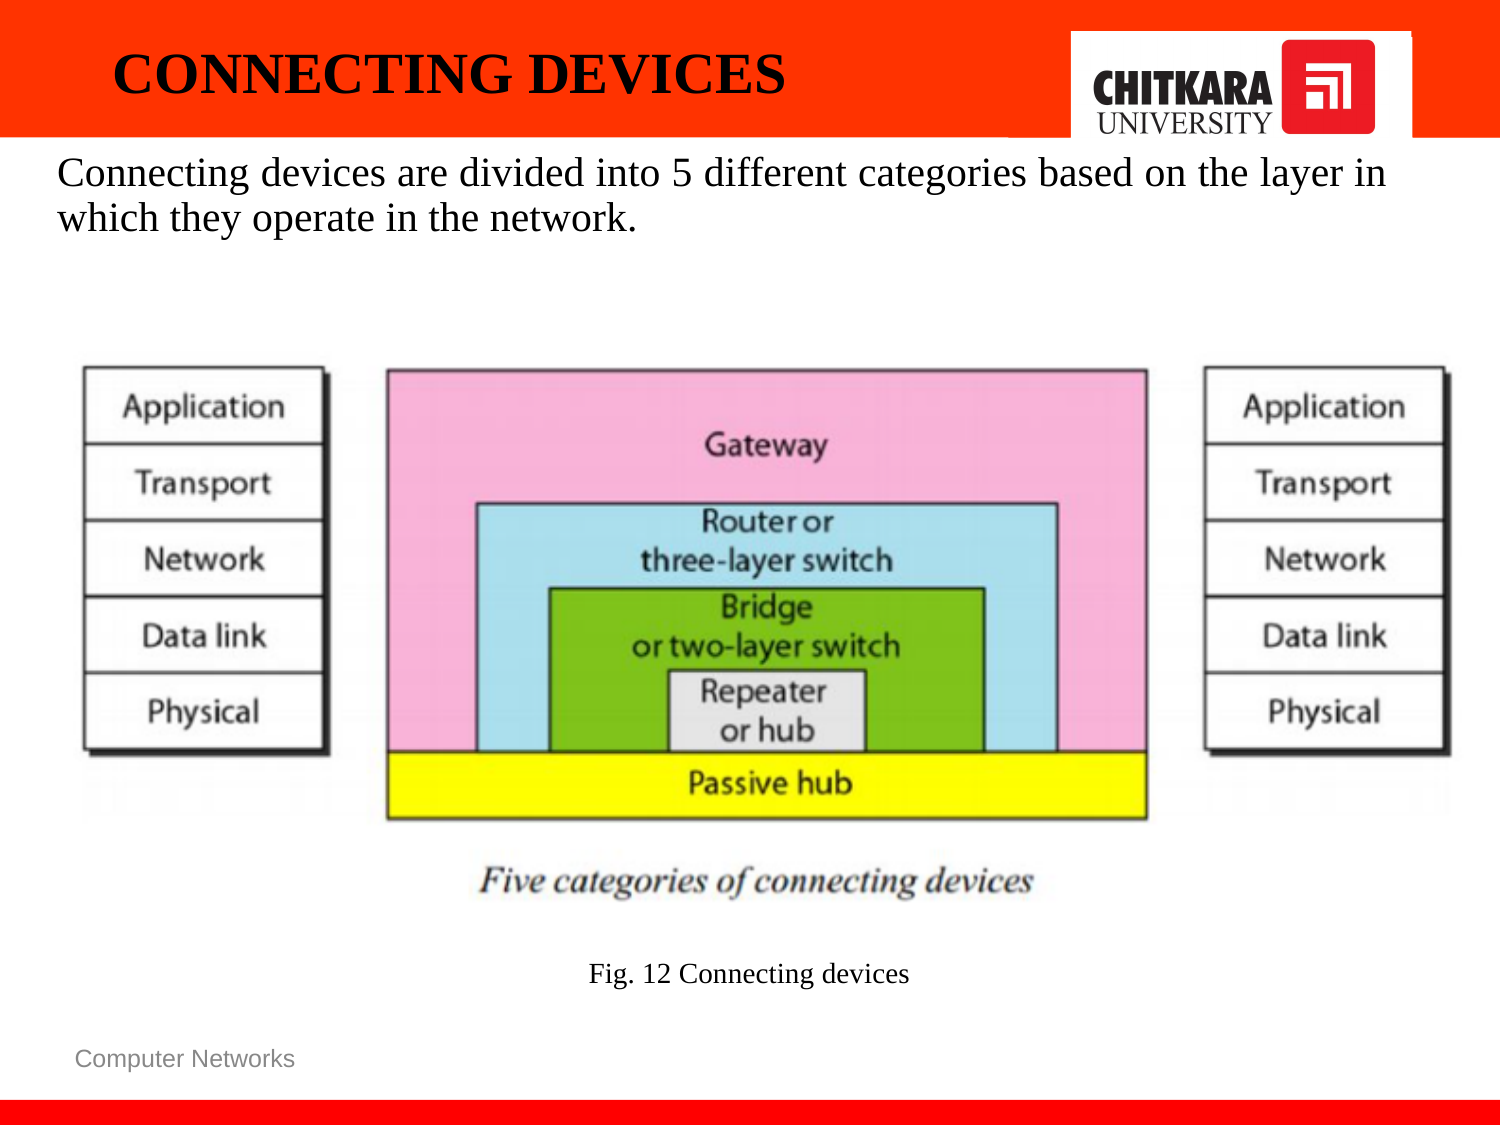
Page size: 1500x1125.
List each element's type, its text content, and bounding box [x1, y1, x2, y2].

picture [57, 325, 1475, 924]
footer Computer Networks [57, 1042, 411, 1103]
picture [1074, 37, 1390, 138]
list Connecting devices are divided into 5 different categories based on the layer in which they operate in the network. [38, 149, 1389, 803]
title CONNECTING DEVICES [0, 0, 900, 150]
text_box Fig. 12 Connecting devices [573, 946, 927, 997]
